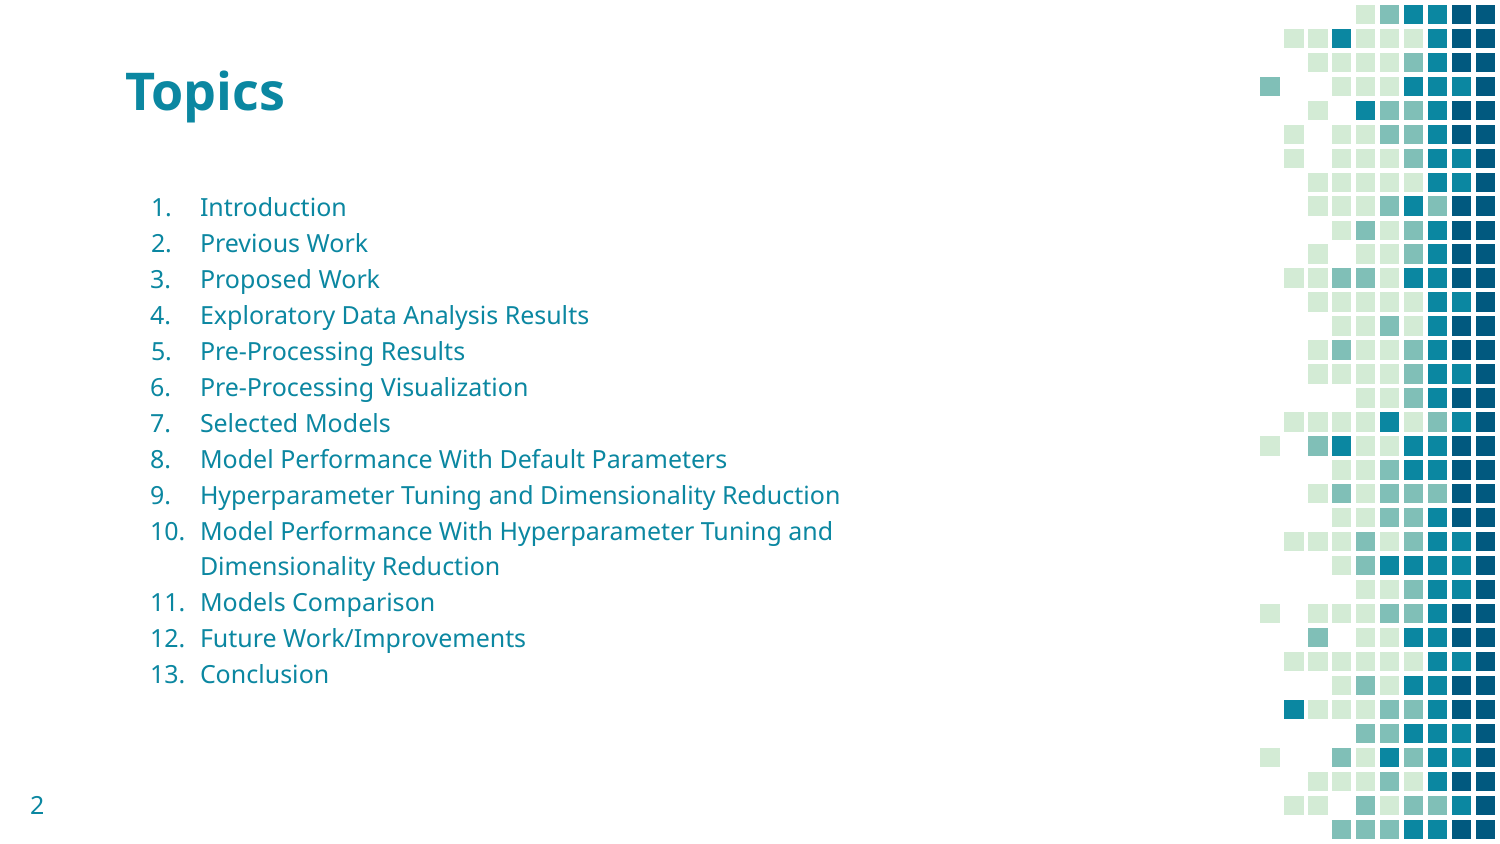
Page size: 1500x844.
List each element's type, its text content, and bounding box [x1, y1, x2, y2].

slide_number ‹#› [15, 774, 105, 839]
list Introduction Previous Work Proposed Work Exploratory Data Analysis Results Pre-Processing Results Pre-Processing Visualization Selected Models Model Performance With Default Parameters Hyperparameter Tuning and Dimensionality Reduction Model Performance With Hyperparameter Tuning and Dimensionality Reduction Models Comparison Future Work/Improvements Conclusion [109, 170, 868, 751]
title Topics [109, 50, 1243, 136]
